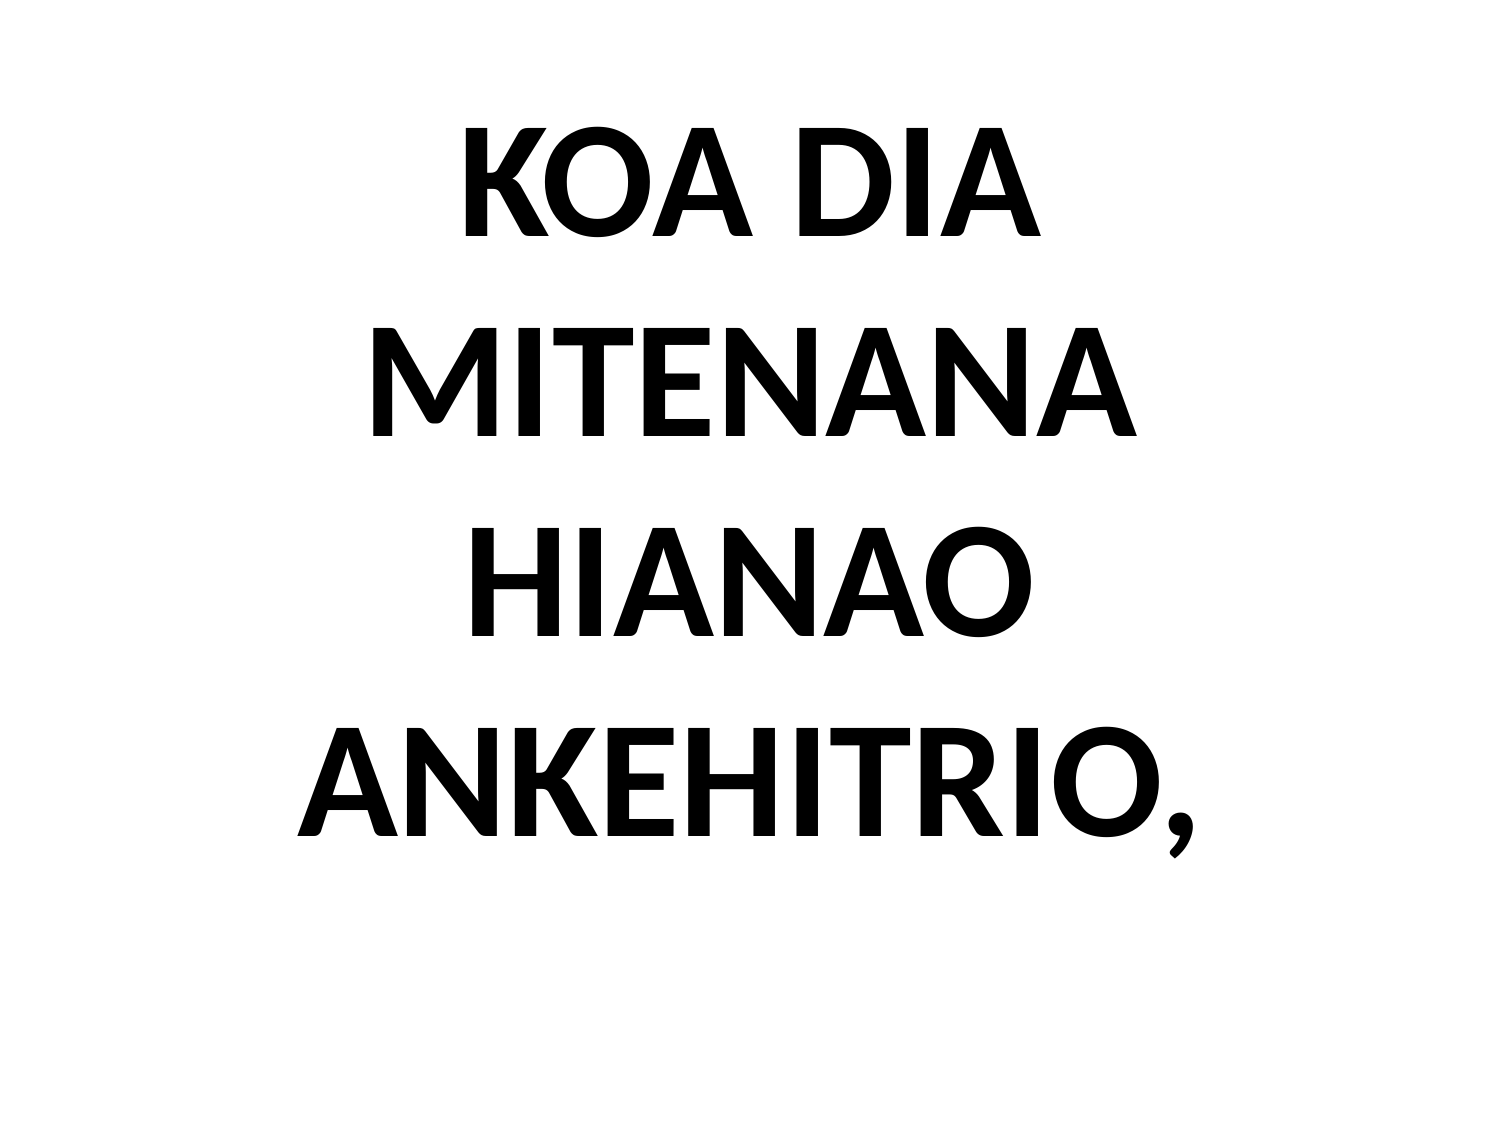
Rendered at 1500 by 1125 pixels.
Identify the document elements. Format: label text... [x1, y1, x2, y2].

title KOA DIA MITENANA HIANAO ANKEHITRIO, [112, 349, 1388, 591]
